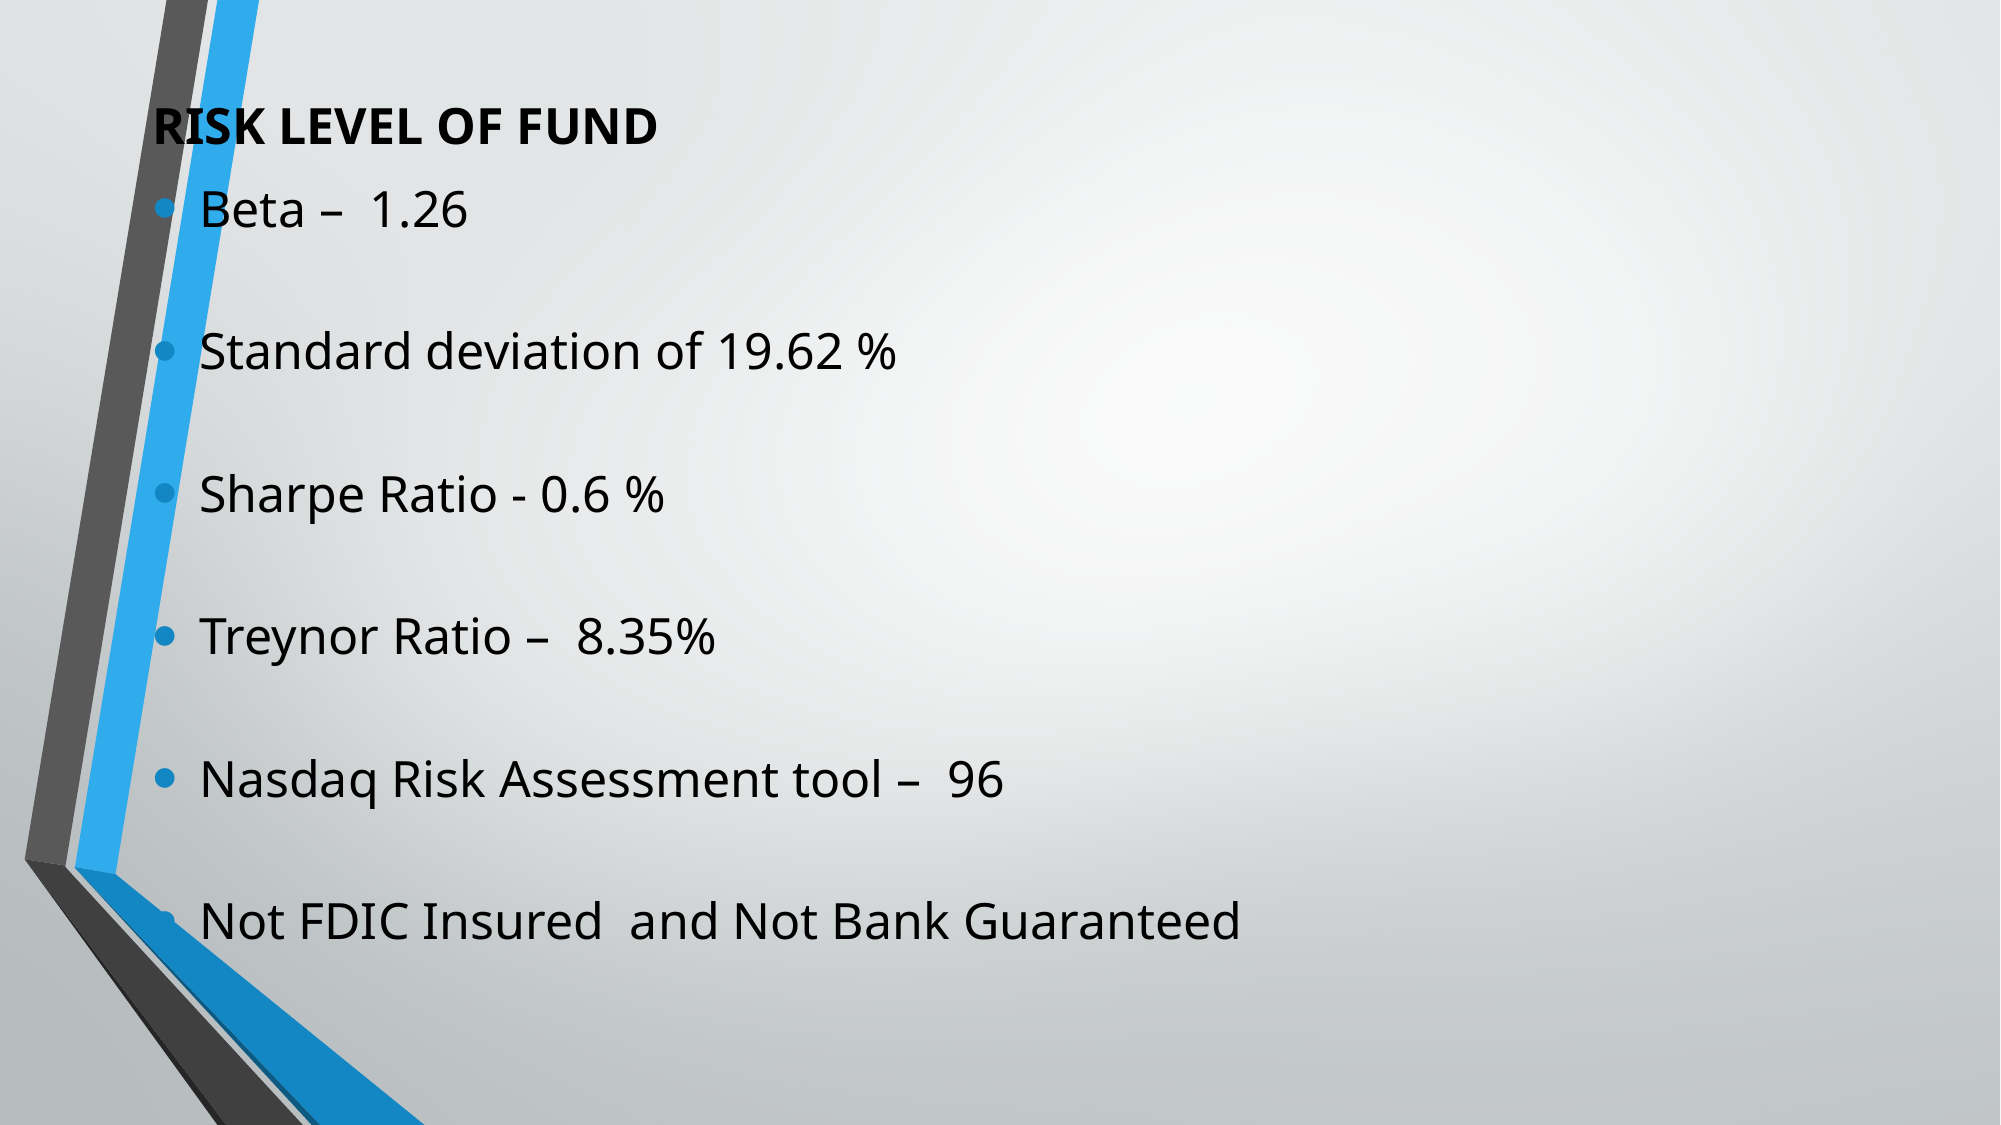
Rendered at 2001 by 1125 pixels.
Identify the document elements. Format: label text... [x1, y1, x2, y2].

list RISK LEVEL OF FUND Beta – 1.26 Standard deviation of 19.62 % Sharpe Ratio - 0.6 % Treynor Ratio – 8.35% Nasdaq Risk Assessment tool – 96 Not FDIC Insured and Not Bank Guaranteed [137, 87, 1863, 1014]
